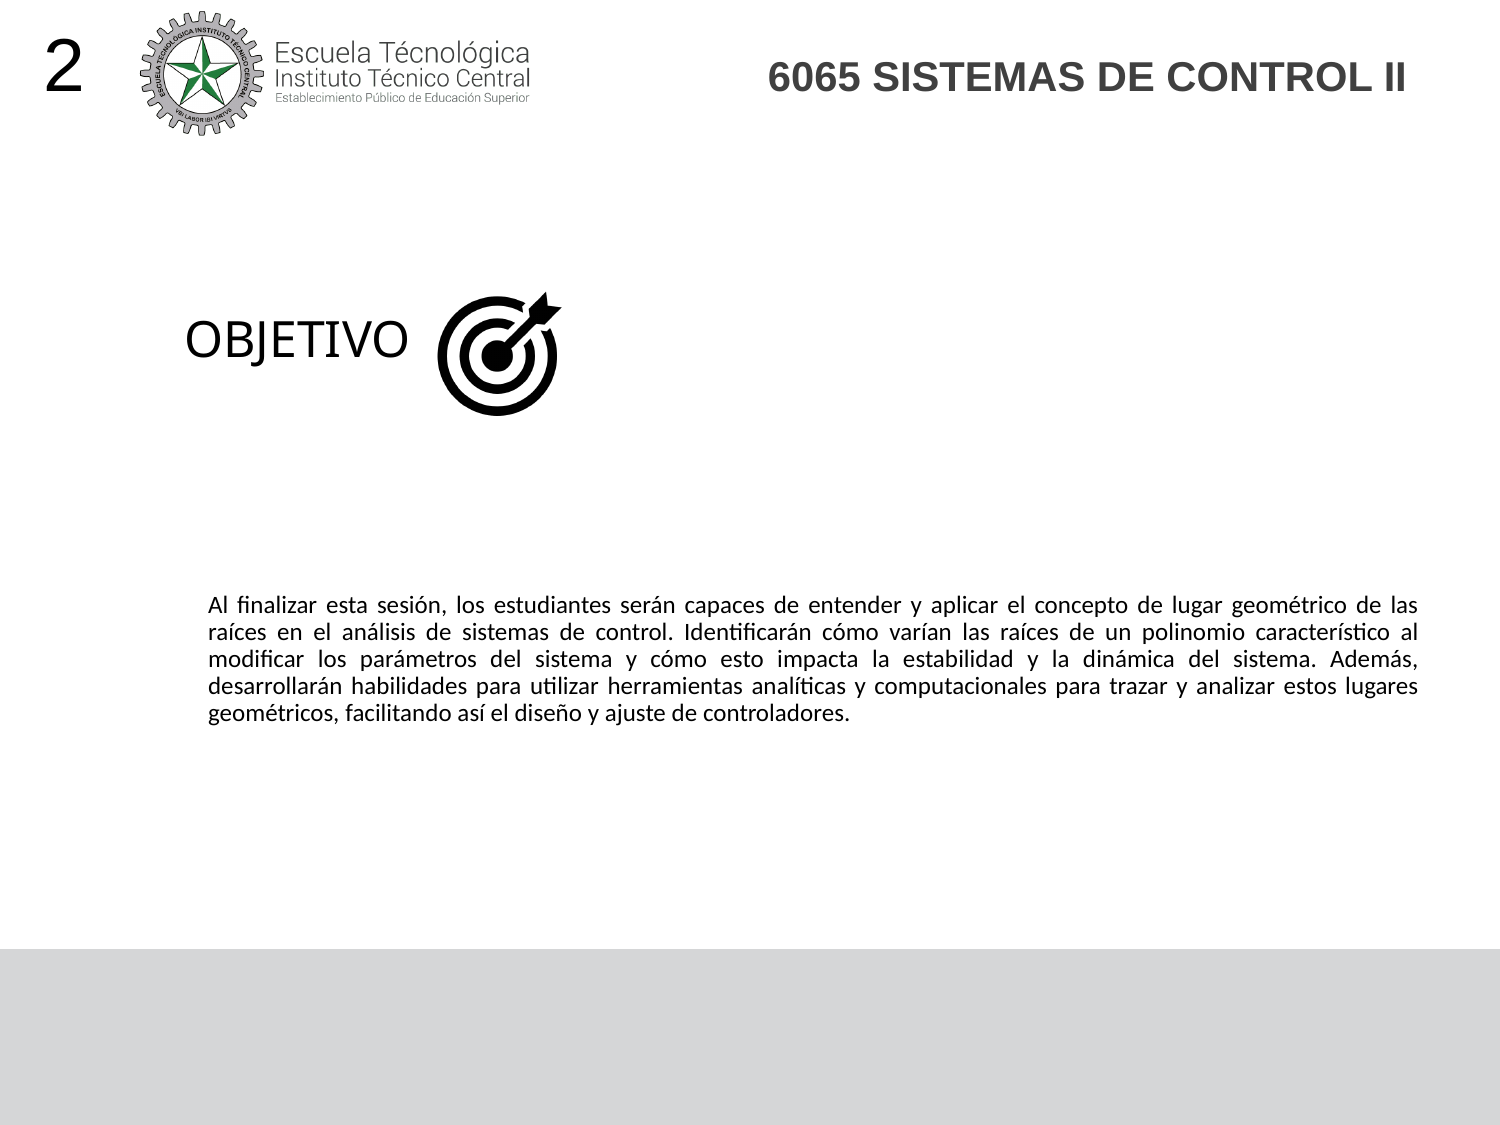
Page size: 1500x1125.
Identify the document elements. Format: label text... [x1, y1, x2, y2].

picture [130, 7, 538, 138]
text_box 2 [0, 0, 128, 114]
picture [424, 278, 575, 429]
list Al finalizar esta sesión, los estudiantes serán capaces de entender y aplicar el concepto de lugar geométrico de las raíces en el análisis de sistemas de control. Identificarán cómo varían las raíces de un polinomio característico al modificar los parámetros del sistema y cómo esto impacta la estabilidad y la dinámica del sistema. Además, desarrollarán habilidades para utilizar herramientas analíticas y computacionales para trazar y analizar estos lugares geométricos, facilitando así el diseño y ajuste de controladores. [193, 584, 1436, 750]
text_box 6065 SISTEMAS DE CONTROL II [538, 42, 1422, 125]
title OBJETIVO [169, 184, 663, 376]
